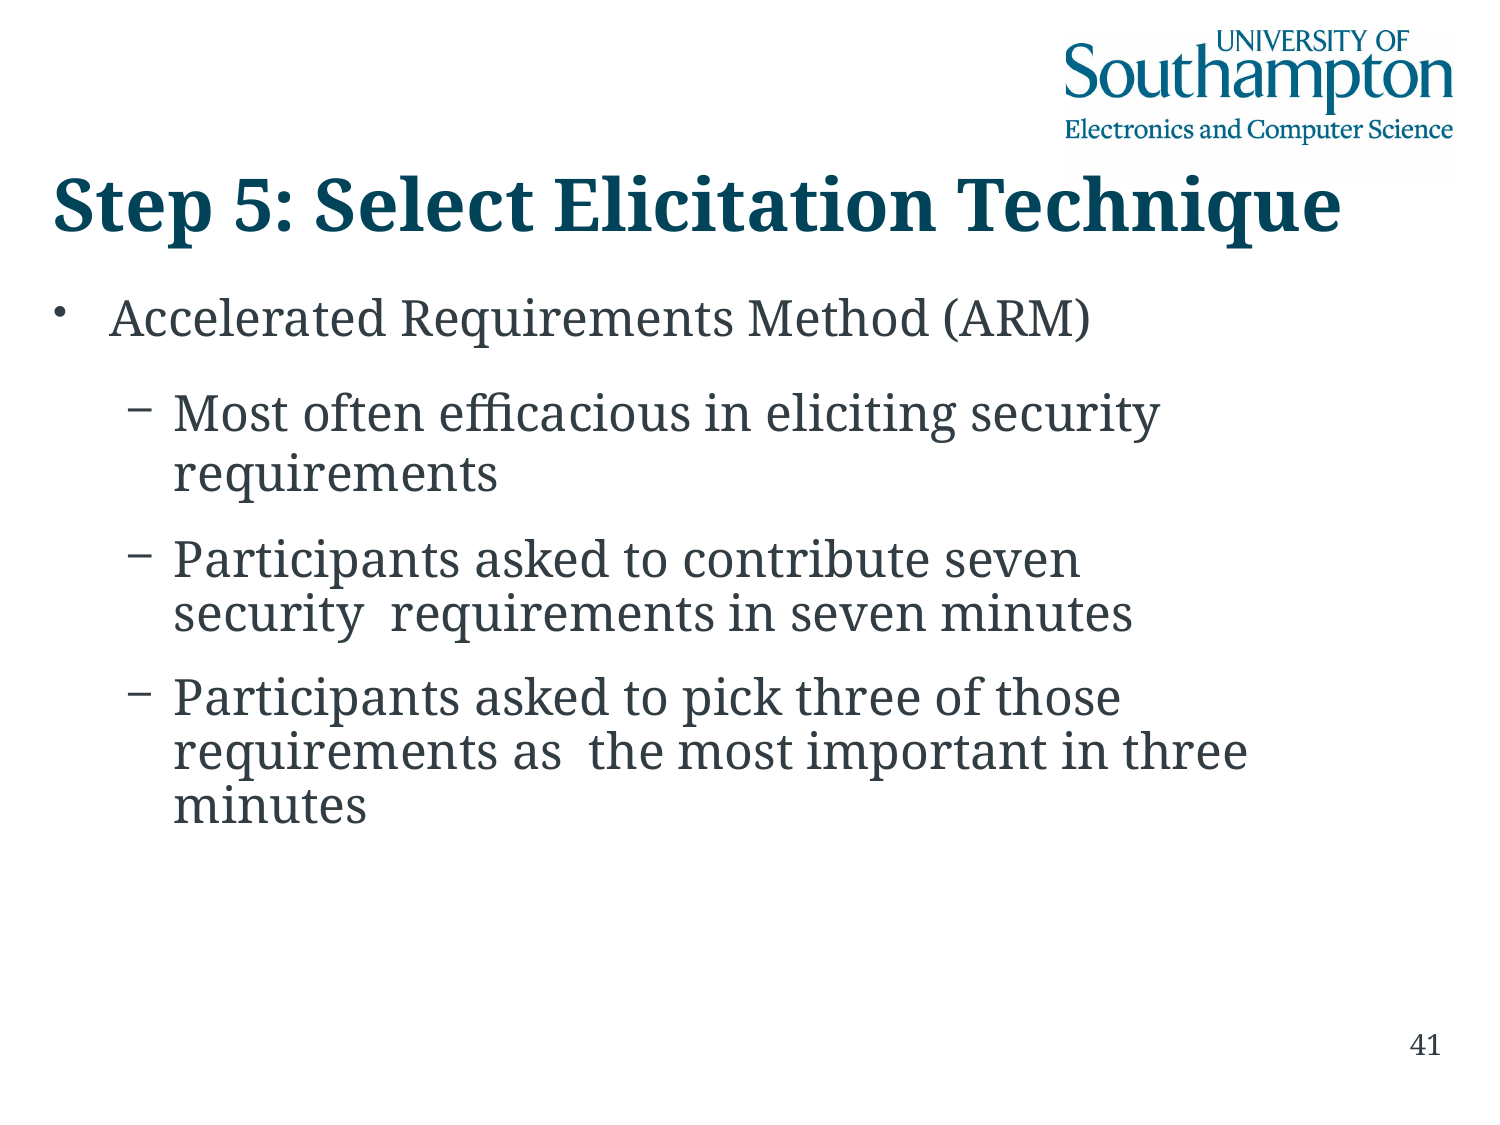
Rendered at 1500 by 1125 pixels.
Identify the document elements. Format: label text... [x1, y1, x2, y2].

picture [1380, 32, 1391, 49]
picture [1065, 62, 1089, 94]
title Step 5: Select Elicitation Technique [51, 158, 1449, 347]
picture [1300, 30, 1305, 39]
slide_number 41 [1405, 1034, 1448, 1125]
picture [1065, 30, 1453, 185]
picture [1241, 30, 1251, 43]
text_box Accelerated Requirements Method (ARM) Most often efficacious in eliciting security requirements Participants asked to contribute seven security requirements in seven minutes Participants asked to pick three of those requirements as the most important in three minutes [51, 286, 1427, 834]
